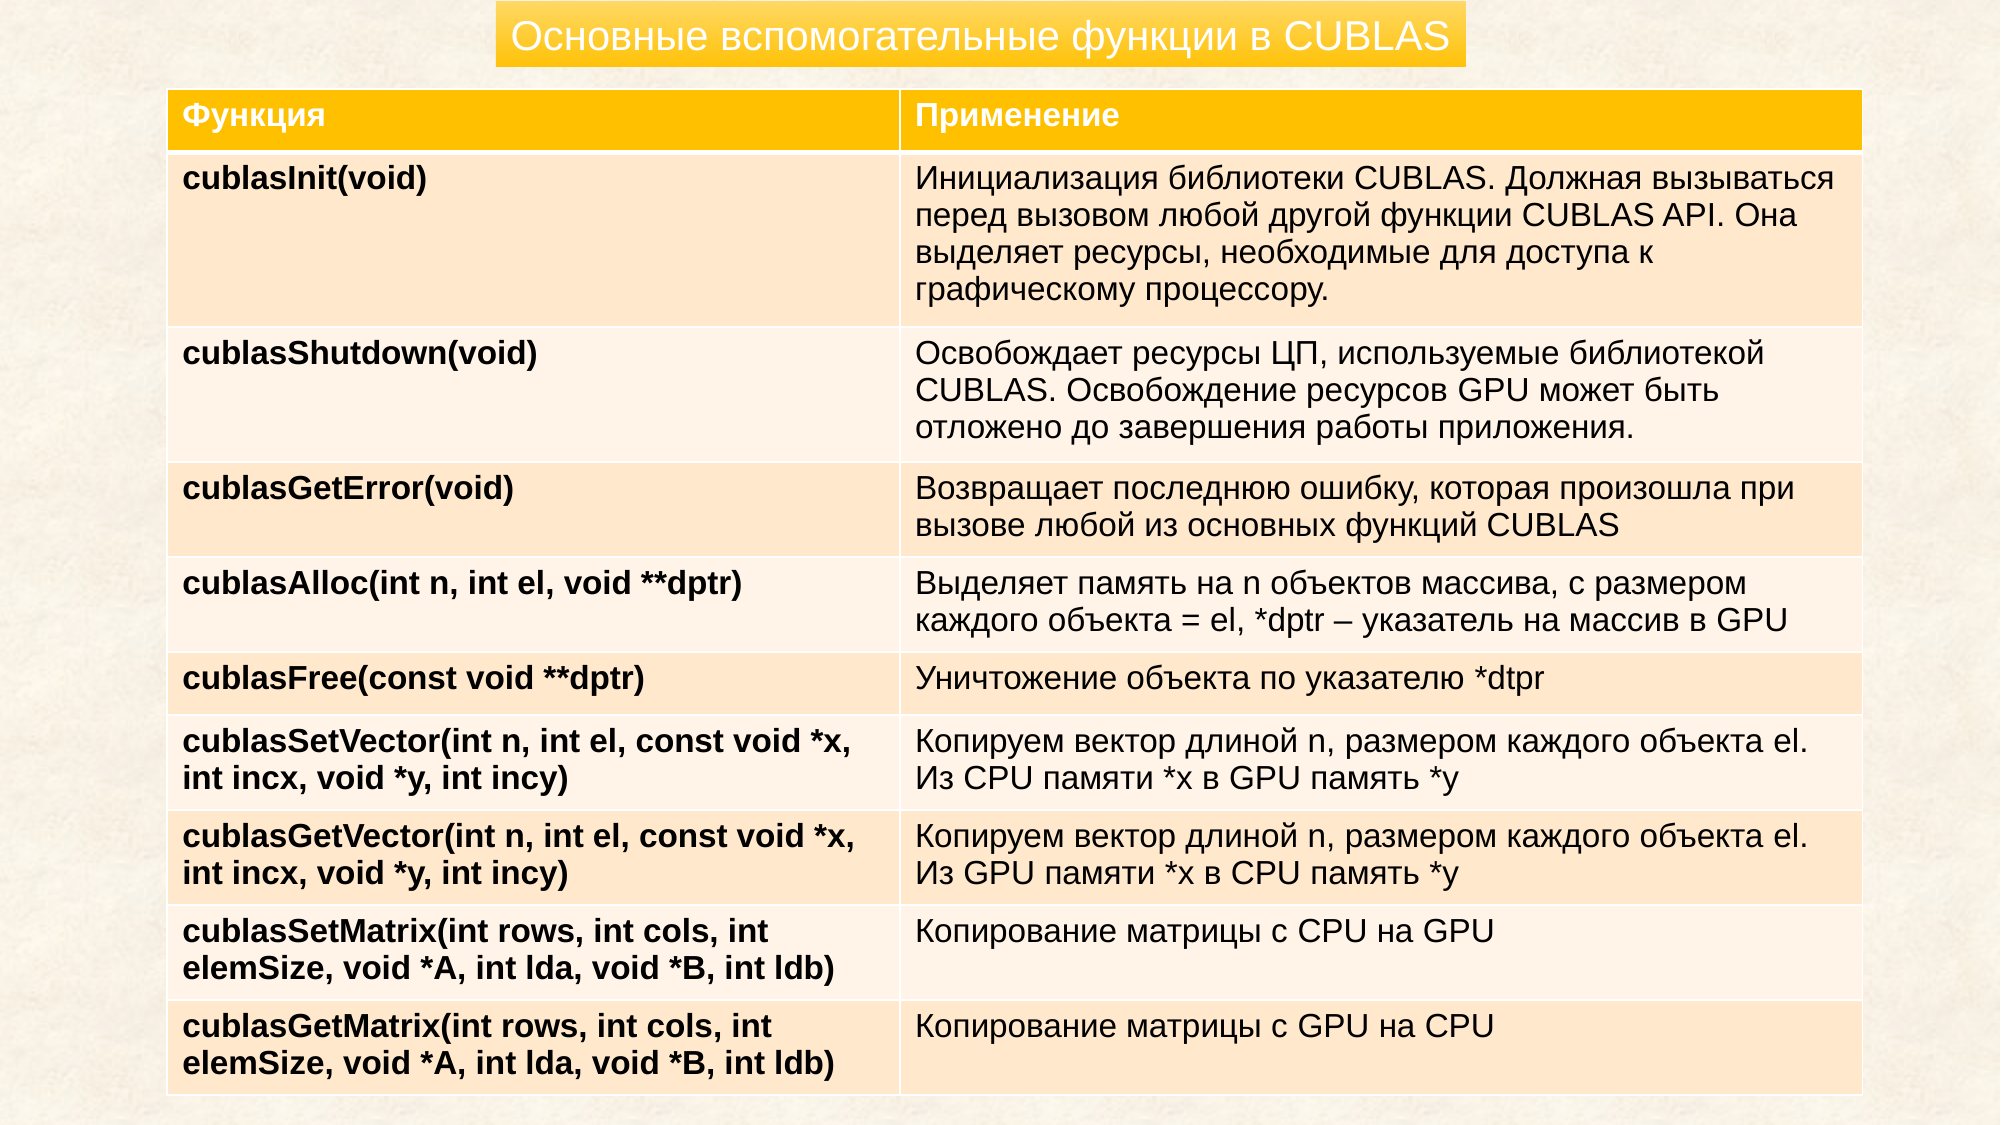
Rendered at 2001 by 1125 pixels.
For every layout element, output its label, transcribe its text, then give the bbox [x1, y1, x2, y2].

table_cell Уничтожение объекта по указателю *dtpr [901, 653, 1862, 714]
table_cell Копируем вектор длиной n, размером каждого объекта el. Из GPU памяти *x в CPU память *y [901, 811, 1862, 904]
table_cell cublasShutdown(void) [168, 328, 899, 461]
table_cell cublasSetMatrix(int rows, int cols, int elemSize, void *A, int lda, void *B, int ldb) [168, 906, 899, 999]
table_cell cublasSetVector(int n, int el, const void *x, int incx, void *y, int incy) [168, 716, 899, 809]
table_header Применение [901, 90, 1862, 150]
table_cell Копируем вектор длиной n, размером каждого объекта el. Из CPU памяти *x в GPU память *y [901, 716, 1862, 809]
table_cell Выделяет память на n объектов массива, с размером каждого объекта = el, *dptr – указатель на массив в GPU [901, 558, 1862, 651]
table_cell cublasGetError(void) [168, 463, 899, 556]
table_cell cublasGetMatrix(int rows, int cols, int elemSize, void *A, int lda, void *B, int ldb) [168, 1001, 899, 1094]
table_cell Освобождает ресурсы ЦП, используемые библиотекой CUBLAS. Освобождение ресурсов GPU может быть отложено до завершения работы приложения. [901, 328, 1862, 461]
table_cell Инициализация библиотеки CUBLAS. Должная вызываться перед вызовом любой другой функции CUBLAS API. Она выделяет ресурсы, необходимые для доступа к графическому процессору. [901, 155, 1862, 326]
table_cell cublasGetVector(int n, int el, const void *x, int incx, void *y, int incy) [168, 811, 899, 904]
table_cell Копирование матрицы с GPU на CPU [901, 1001, 1862, 1094]
table_cell cublasInit(void) [168, 155, 899, 326]
table_cell cublasFree(const void **dptr) [168, 653, 899, 714]
table_cell Копирование матрицы с CPU на GPU [901, 906, 1862, 999]
table_cell cublasAlloc(int n, int el, void **dptr) [168, 558, 899, 651]
text_box Основные вспомогательные функции в CUBLAS [495, 1, 1466, 67]
table_cell Возвращает последнюю ошибку, которая произошла при вызове любой из основных функций CUBLAS [901, 463, 1862, 556]
table_header Функция [168, 90, 899, 150]
